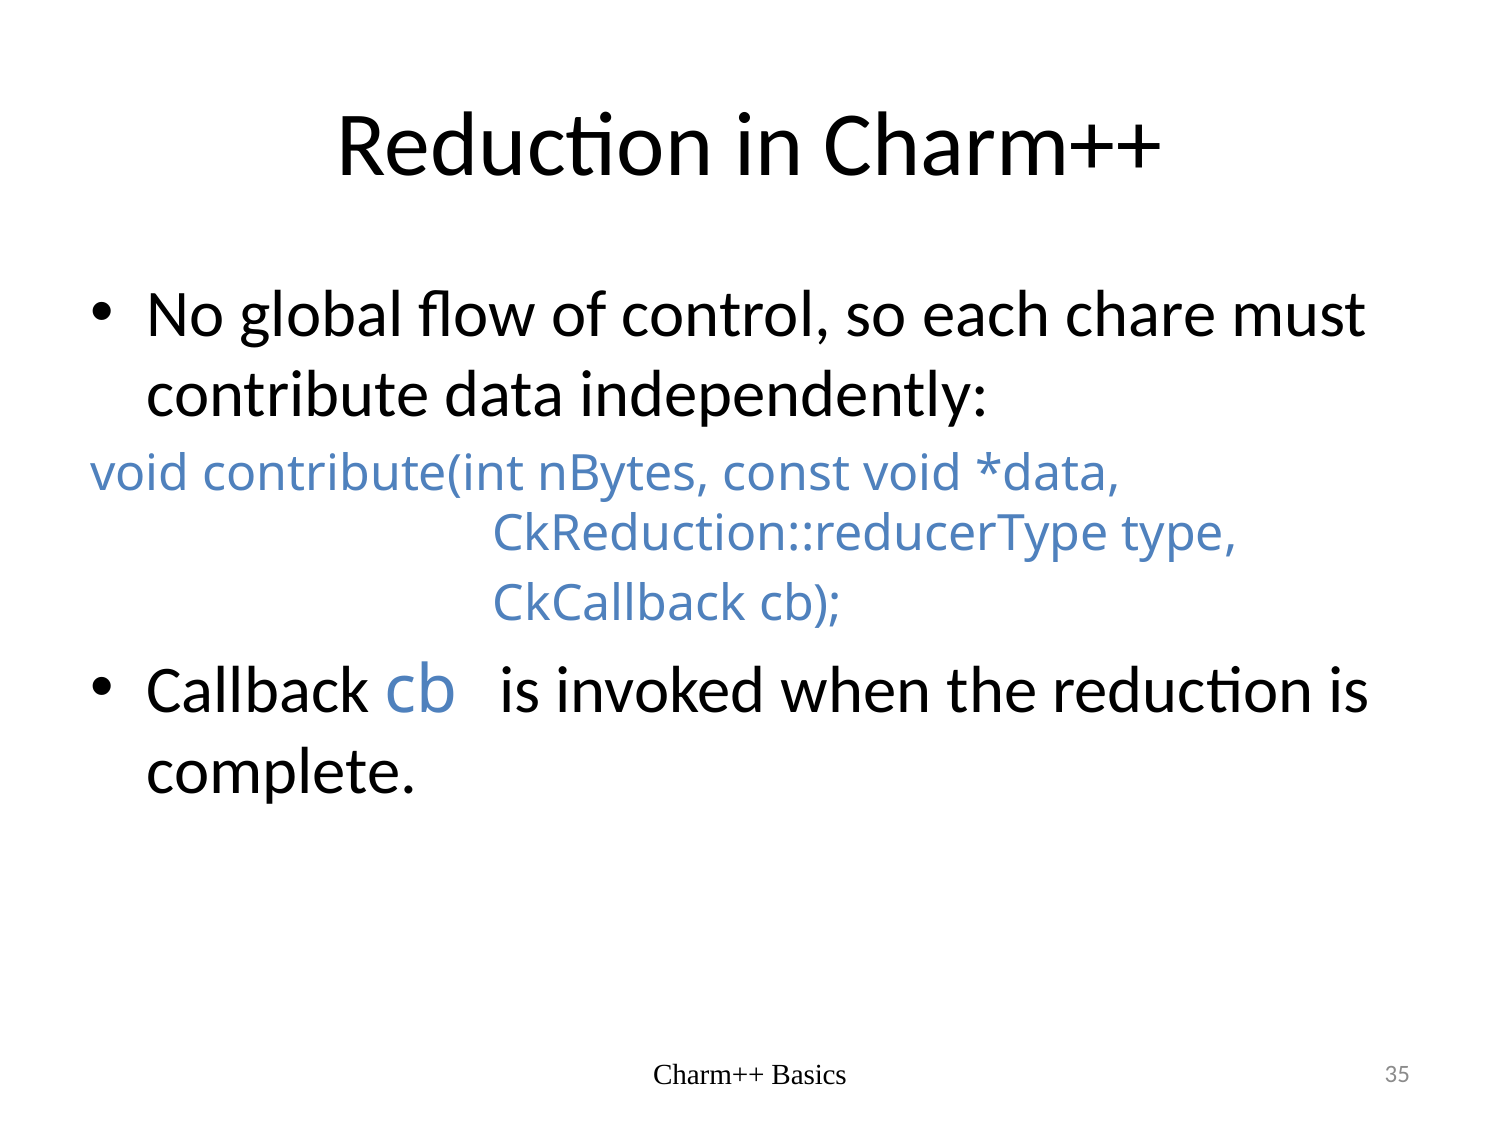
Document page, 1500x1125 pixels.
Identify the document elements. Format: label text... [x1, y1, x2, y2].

footer Charm++ Basics [512, 1042, 988, 1103]
slide_number 35 [1074, 1042, 1425, 1103]
title Reduction in Charm++ [75, 45, 1425, 233]
list No global flow of control, so each chare must contribute data independently: void contribute(int nBytes, const void *data, CkReduction::reducerType type, CkCallback cb); Callback cb is invoked when the reduction is complete. [75, 262, 1425, 1005]
